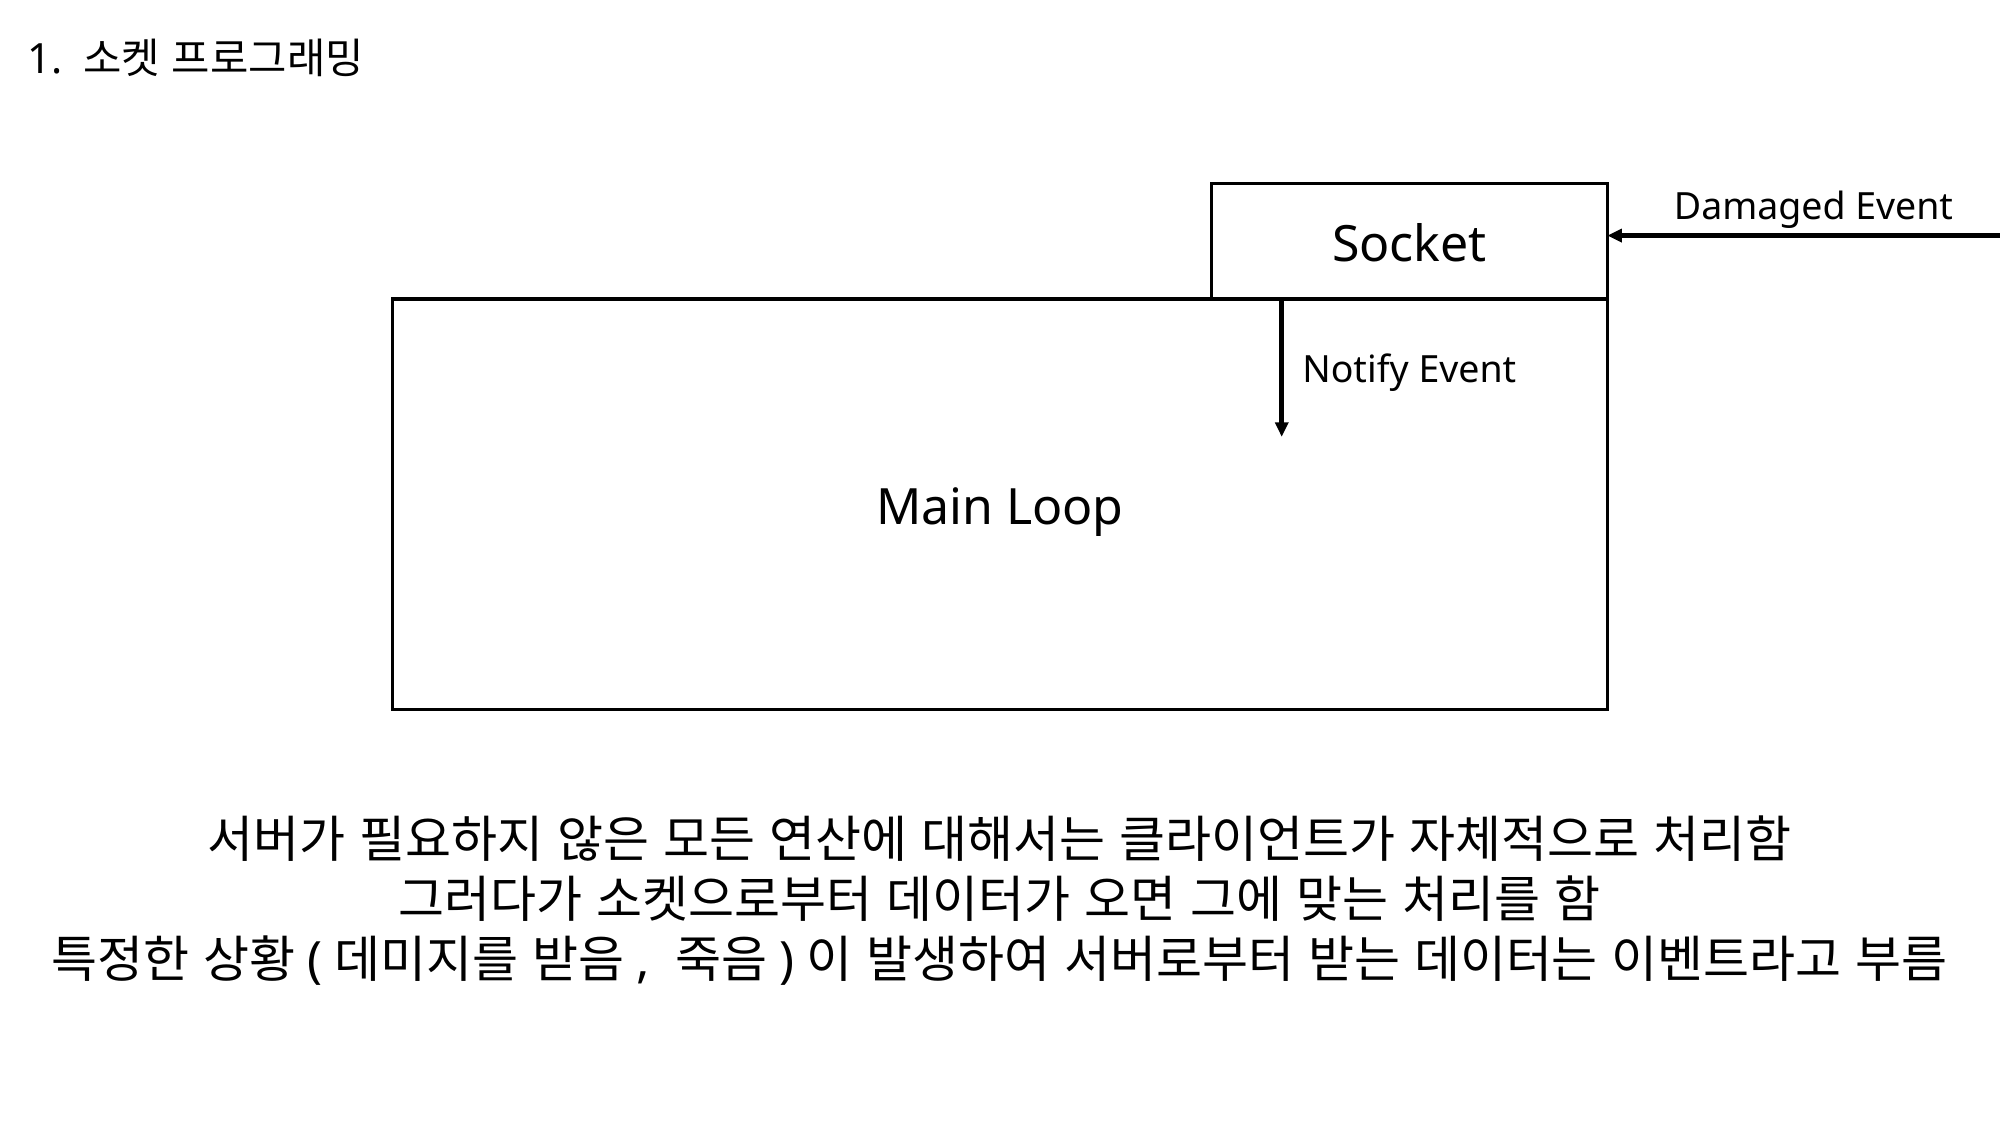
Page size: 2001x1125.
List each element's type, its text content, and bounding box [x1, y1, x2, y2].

text_box 1. 소켓 프로그래밍 [12, 24, 380, 90]
text_box Main Loop [391, 297, 1609, 711]
text_box Notify Event [1287, 337, 1532, 398]
text_box 서버가 필요하지 않은 모든 연산에 대해서는 클라이언트가 자체적으로 처리함 그러다가 소켓으로부터 데이터가 오면 그에 맞는 처리를 함 특정한 상황(데미지를 받음, 죽음)이 발생하여 서버로부터 받는 데이터는 이벤트라고 부름 [36, 799, 1963, 995]
text_box Socket [1210, 182, 1609, 301]
text_box Damaged Event [1659, 174, 1968, 234]
